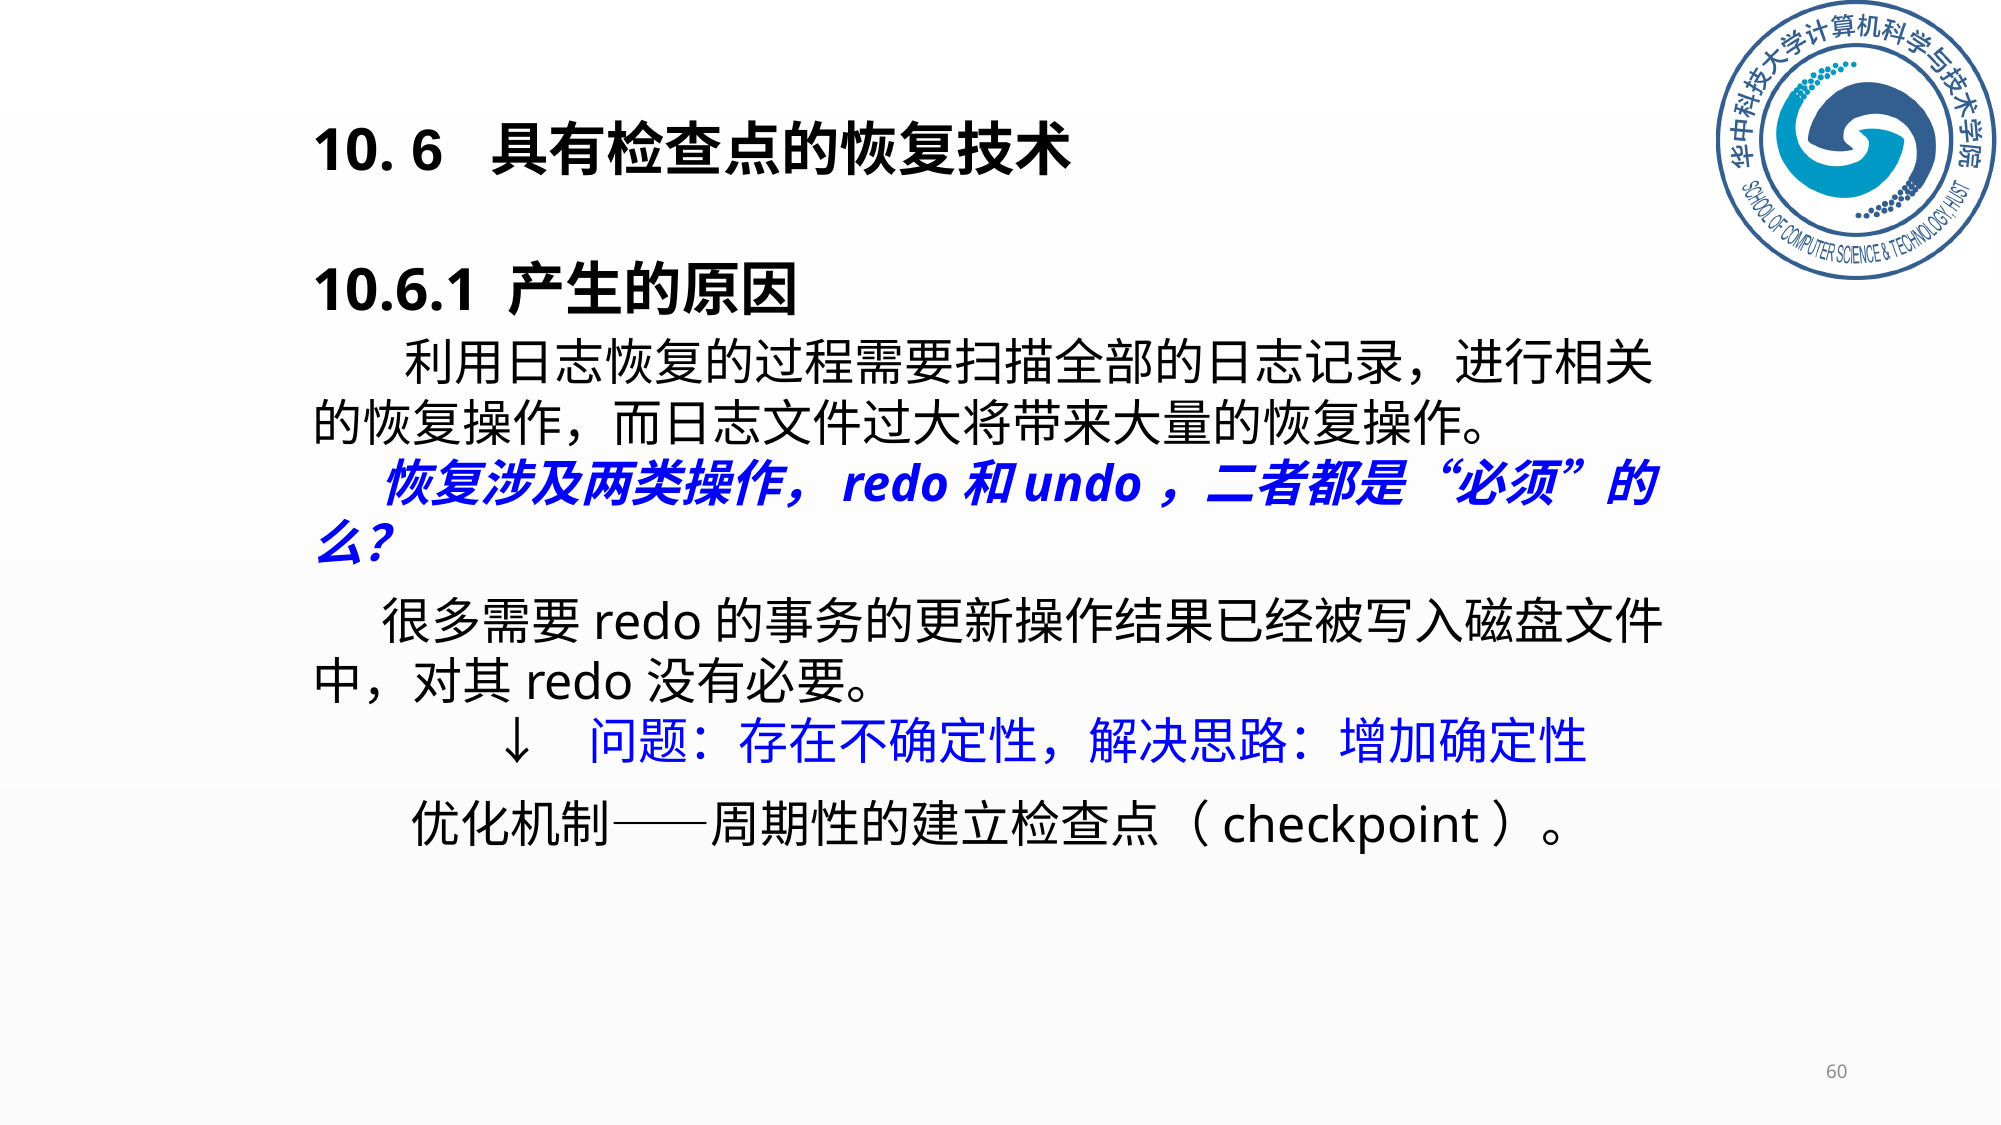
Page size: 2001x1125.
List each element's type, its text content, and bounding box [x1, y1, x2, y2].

text_box 10. 6 具有检查点的恢复技术 10.6.1 产生的原因 利用日志恢复的过程需要扫描全部的日志记录，进行相关的恢复操作，而日志文件过大将带来大量的恢复操作。 恢复涉及两类操作，redo和undo，二者都是“必须”的么？ [297, 104, 1688, 580]
picture [1716, 0, 1999, 280]
slide_number 60 [1412, 1042, 1863, 1103]
text_box 优化机制——周期性的建立检查点（checkpoint）。 [395, 784, 1589, 860]
text_box 很多需要redo的事务的更新操作结果已经被写入磁盘文件中，对其redo没有必要。 ↓ 问题：存在不确定性，解决思路：增加确定性 [298, 582, 1703, 777]
